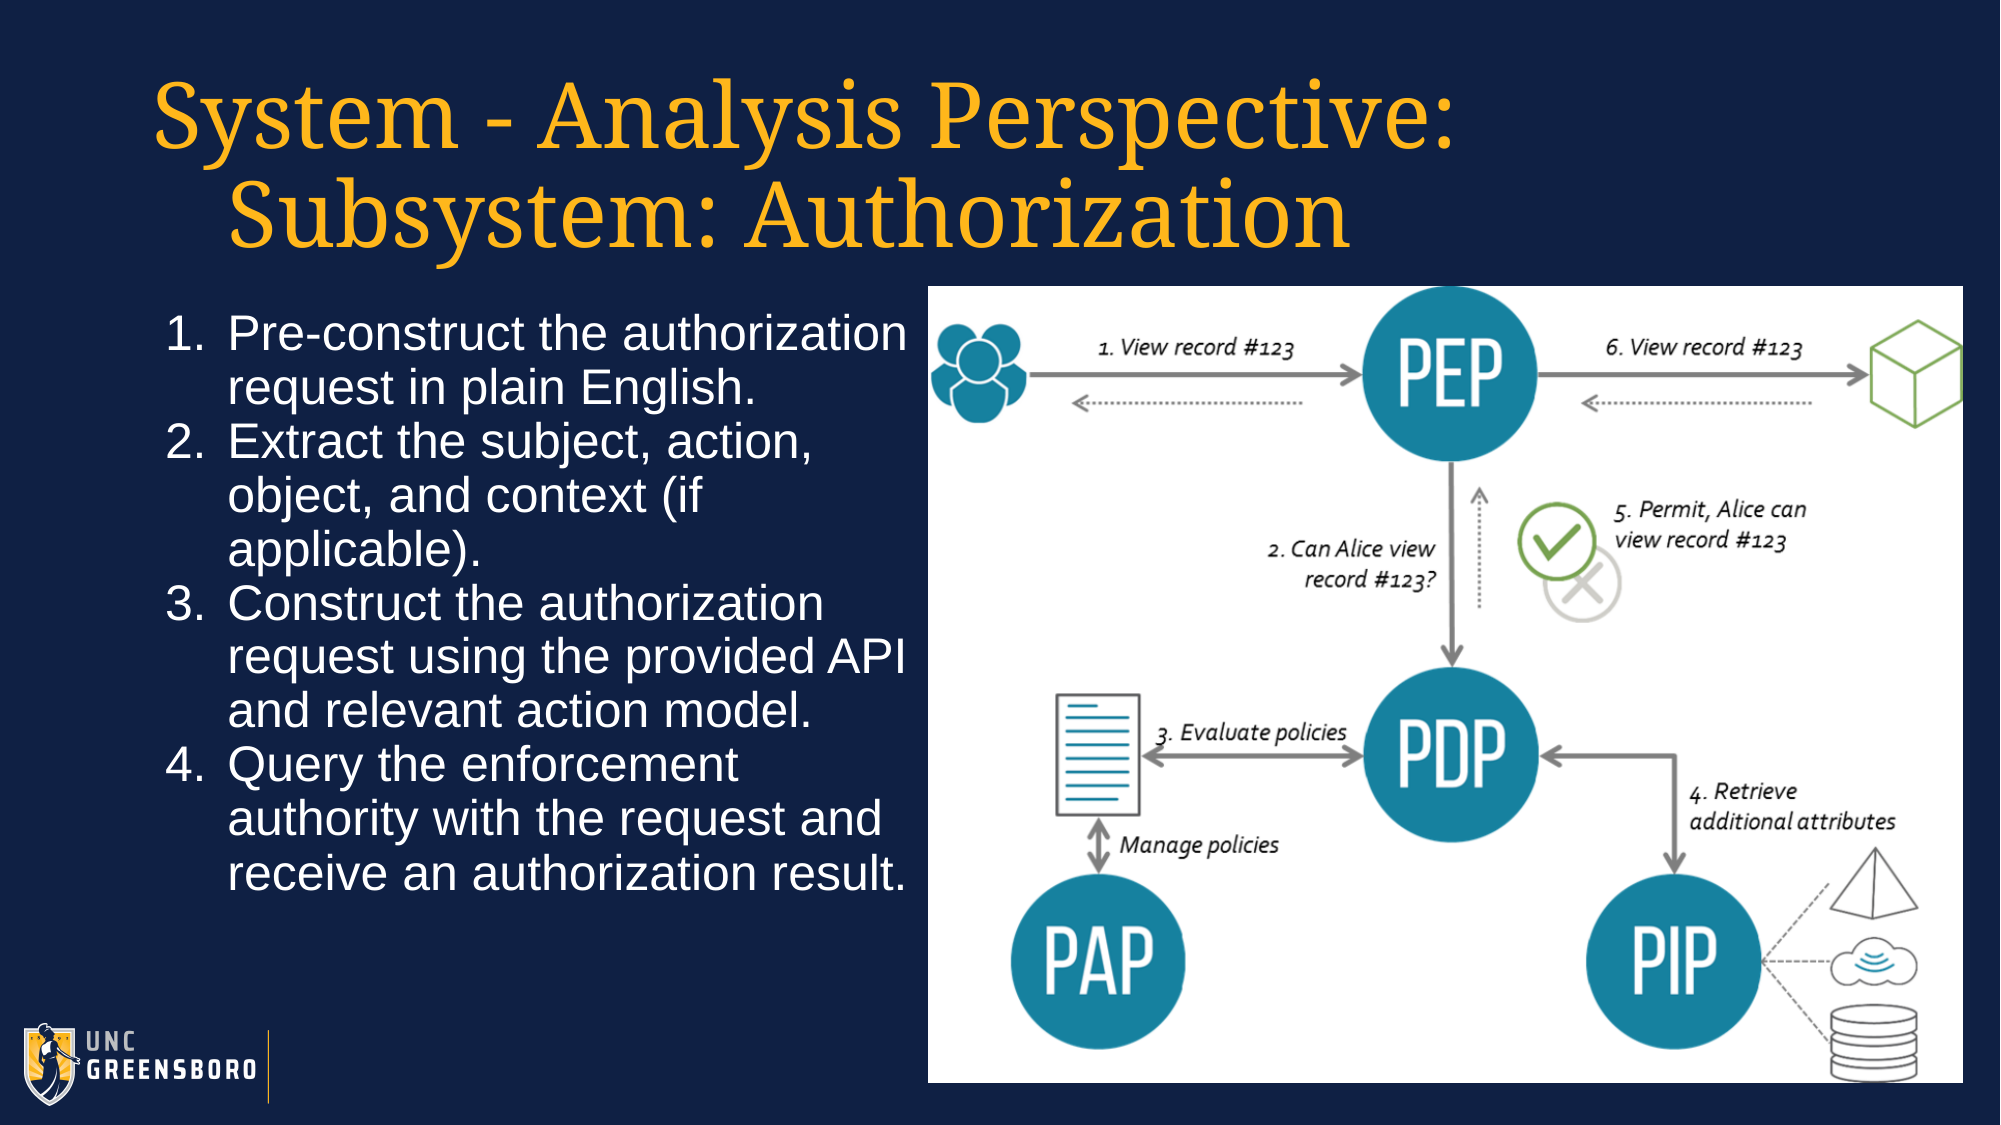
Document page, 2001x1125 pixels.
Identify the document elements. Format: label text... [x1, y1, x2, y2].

list Pre-construct the authorization request in plain English. Extract the subject, action, object, and context (if applicable). Construct the authorization request using the provided API and relevant action model. Query the enforcement authority with the request and receive an authorization result. [137, 299, 922, 1014]
title System - Analysis Perspective: Subsystem: Authorization [137, 59, 1863, 278]
picture [927, 286, 1963, 1083]
picture [24, 1023, 269, 1106]
